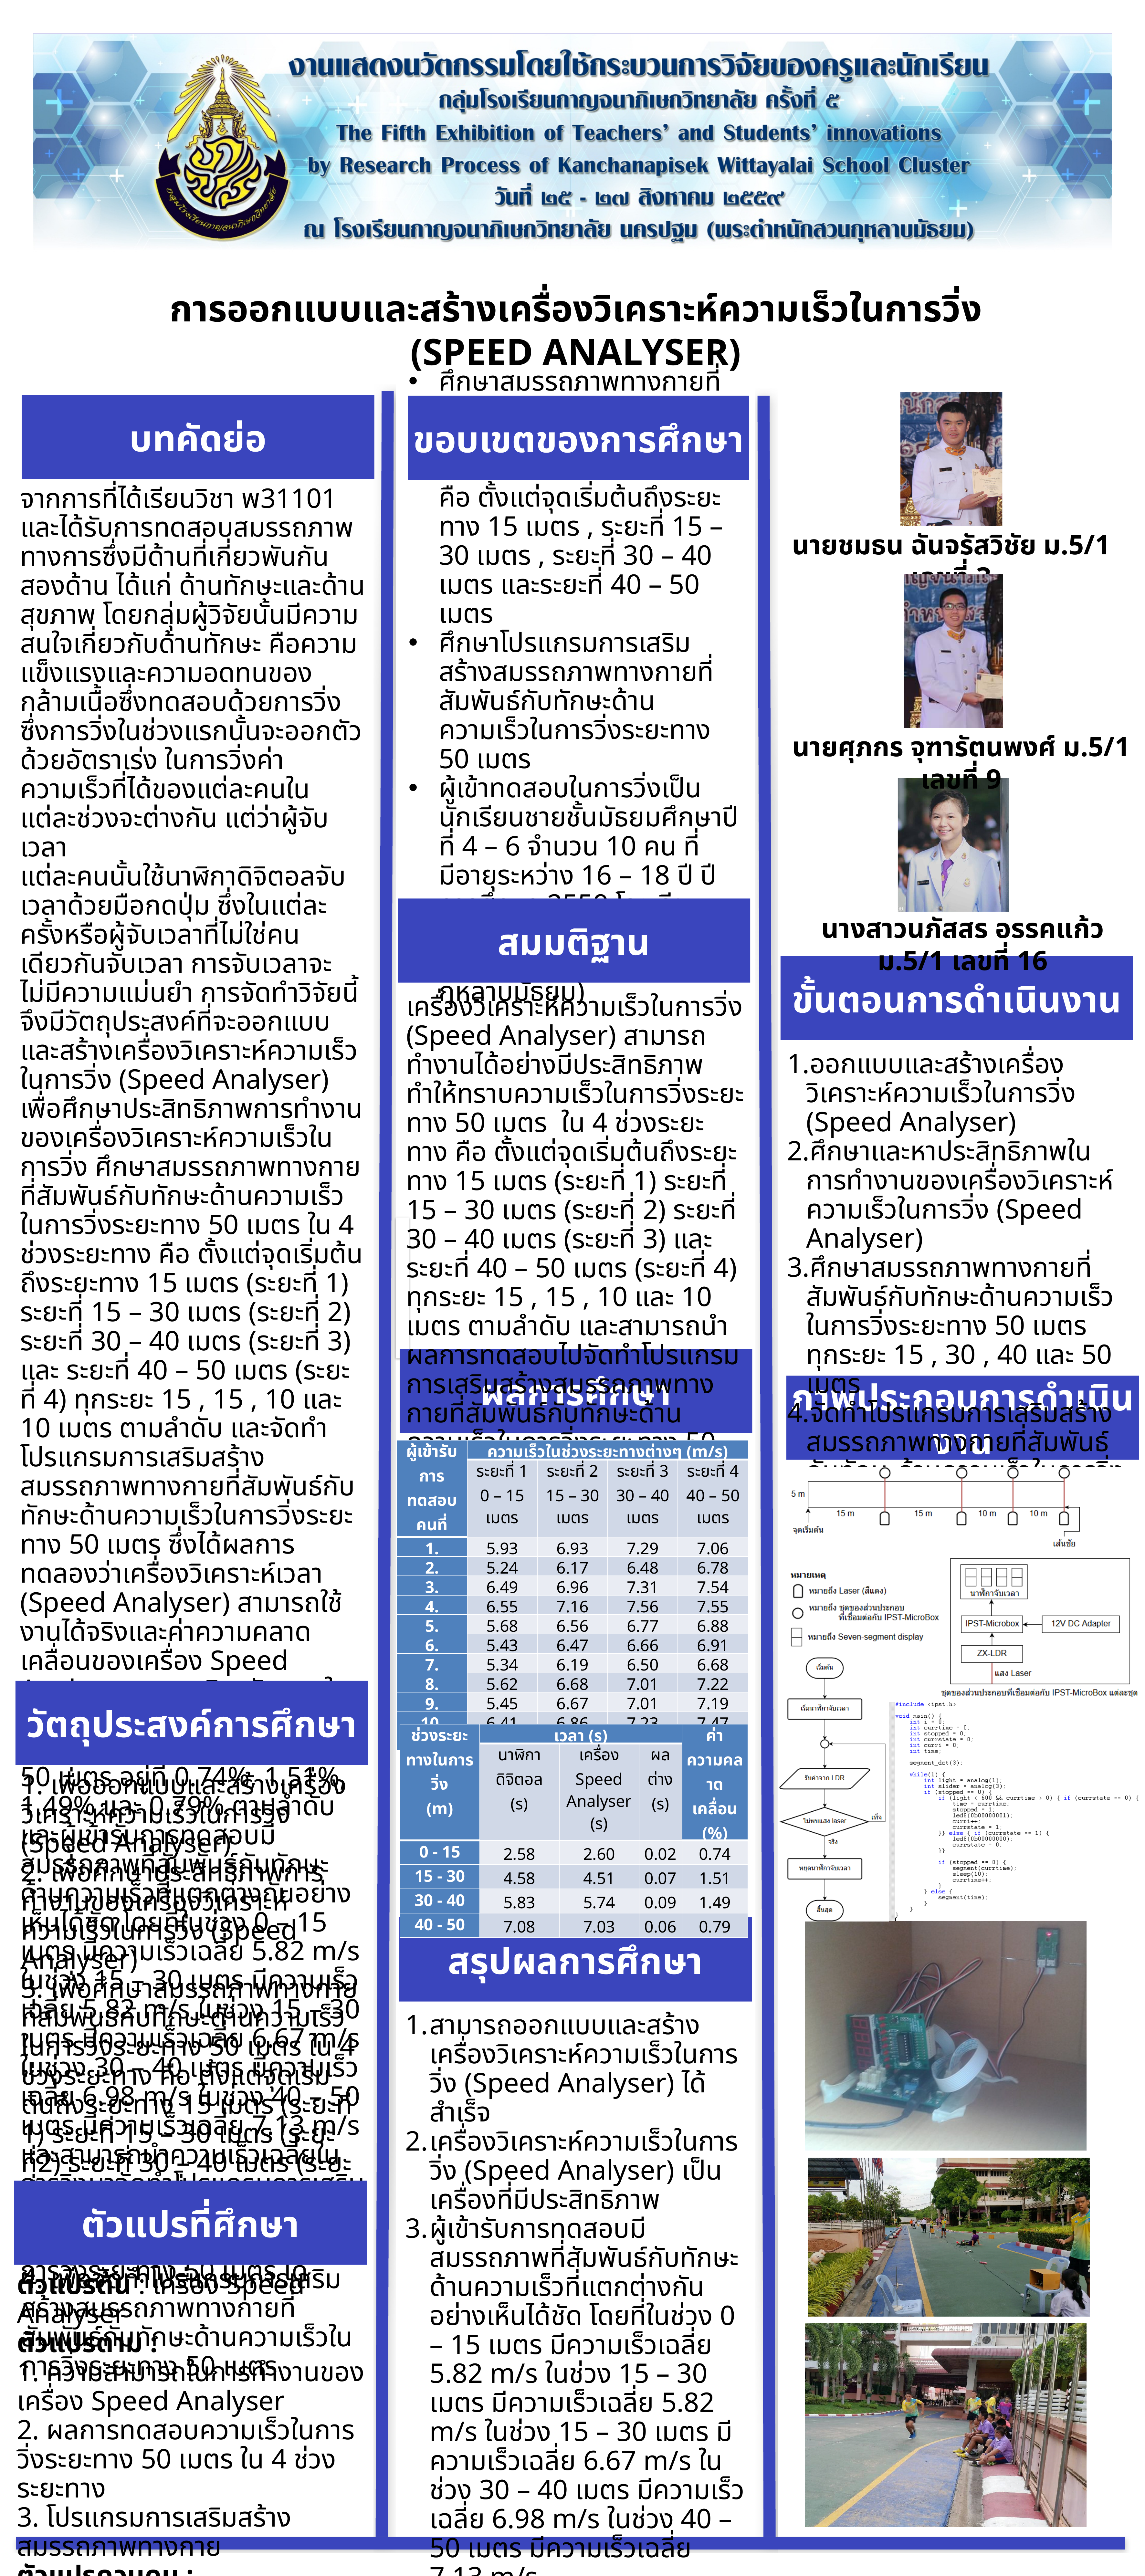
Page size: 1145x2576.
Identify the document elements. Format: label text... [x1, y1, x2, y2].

text_box 1. เพื่อออกแบบและสร้างเครื่องวิเคราะห์ความเร็วในการวิ่ง (Speed Analyser) 2. เพื่อศึกษาประสิทธิภาพการทำงานของเครื่องวิเคราะห์ความเร็วในการวิ่ง (Speed Analyser) 3. เพื่อศึกษาสมรรถภาพทางกายที่สัมพันธ์กับทักษะด้านความเร็วในการวิ่งระยะทาง 50 เมตร ใน 4 ช่วงระยะทาง คือ ตั้งแต่จุดเริ่มต้นถึงระยะทาง 15 เมตร (ระยะที่ 1) ระยะที่ 15 – 30 เมตร (ระยะที่2) ระยะที่ 30 – 40 เมตร (ระยะที่ 3) และ ระยะที่ 40 – 50 เมตร (ระยะที่ 4 ) ทุกระยะ 15 , 15 , 10 และ 10 เมตร ตามลำดับ 4. เพื่อจัดทำโปรแกรมการเสริมสร้างสมรรถภาพทางกายที่สัมพันธ์กับทักษะด้านความเร็วในการวิ่งระยะทาง 50 เมตร [16, 1769, 368, 2268]
table_cell 6.50 [608, 1654, 678, 1673]
picture [805, 2323, 1087, 2527]
table_cell 1.51 [682, 1865, 748, 1889]
picture [808, 2158, 1090, 2317]
table_header เวลา (s) [480, 1724, 682, 1743]
text_box จากการที่ได้เรียนวิชา พ31101 และได้รับการทดสอบสมรรถภาพทางการซึ่งมีด้านที่เกี่ยวพันกันสองด้าน ได้แก่ ด้านทักษะและด้านสุขภาพ โดยกลุ่มผู้วิจัยนั้นมีความสนใจเกี่ยวกับด้านทักษะ คือความแข็งแรงและความอดทนของกล้ามเนื้อซึ่งทดสอบด้วยการวิ่ง ซึ่งการวิ่งในช่วงแรกนั้นจะออกตัวด้วยอัตราเร่ง ในการวิ่งค่าความเร็วที่ได้ของแต่ละคนในแต่ละช่วงจะต่างกัน แต่ว่าผู้จับเวลา แต่ละคนนั้นใช้นาฬิกาดิจิตอลจับเวลาด้วยมือกดปุ่ม ซึ่งในแต่ละครั้งหรือผู้จับเวลาที่ไม่ใช่คนเดียวกันจับเวลา การจับเวลาจะไม่มีความแม่นยำ การจัดทำวิจัยนี้จึงมีวัตถุประสงค์ที่จะออกแบบและสร้างเครื่องวิเคราะห์ความเร็วในการวิ่ง (Speed Analyser) เพื่อศึกษาประสิทธิภาพการทำงานของเครื่องวิเคราะห์ความเร็วในการวิ่ง ศึกษาสมรรถภาพทางกายที่สัมพันธ์กับทักษะด้านความเร็วในการวิ่งระยะทาง 50 เมตร ใน 4 ช่วงระยะทาง คือ ตั้งแต่จุดเริ่มต้นถึงระยะทาง 15 เมตร (ระยะที่ 1) ระยะที่ 15 – 30 เมตร (ระยะที่ 2) ระยะที่ 30 – 40 เมตร (ระยะที่ 3) และ ระยะที่ 40 – 50 เมตร (ระยะที่ 4) ทุกระยะ 15 , 15 , 10 และ 10 เมตร ตามลำดับ และจัดทำโปรแกรมการเสริมสร้างสมรรถภาพทางกายที่สัมพันธ์กับทักษะด้านความเร็วในการวิ่งระยะทาง 50 เมตร ซึ่งได้ผลการทดลองว่าเครื่องวิเคราะห์เวลา (Speed Analyser) สามารถใช้งานได้จริงและค่าความคลาดเคลื่อนของเครื่อง Speed Analyser และนาฬิกาจับเวลาในระยะทาง 0 - 15 เมตร , 15 - 30 เมตร , 30 – 40 เมตร และ 40 – 50 เมตร อยู่ที่ 0.74%, 1.51%, 1.49% และ 0.79% ตามลำดับ และผู้เข้ารับการทดสอบมีสมรรถภาพที่สัมพันธ์กับทักษะด้านความเร็วที่แตกต่างกันอย่างเห็นได้ชัด โดยที่ในช่วง 0 – 15 เมตร มีความเร็วเฉลี่ย 5.82 m/s ในช่วง 15 – 30 เมตร มีความเร็วเฉลี่ย 5.82 m/s ในช่วง 15 – 30 เมตร มีความเร็วเฉลี่ย 6.67 m/s ในช่วง 30 – 40 เมตร มีความเร็วเฉลี่ย 6.98 m/s ในช่วง 40 – 50 เมตร มีความเร็วเฉลี่ย 7.13 m/s และสามารถนำความเร็วเฉลี่ยในการวิ่งมาจัดทำโปรแกรมการเสริมสร้างสมรรถภาพทางกายที่สัมพันธ์กับทักษะด้านความเร็วในการวิ่งระยะทาง 50 เมตร ได้ [16, 483, 370, 2268]
table_cell 2. [397, 1557, 467, 1576]
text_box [381, 391, 388, 2543]
table_cell 0.02 [639, 1841, 682, 1864]
table_cell 40 - 50 [400, 1913, 479, 1937]
table_cell 1.49 [682, 1889, 748, 1913]
table_cell ผลต่าง (s) [639, 1744, 682, 1840]
text_box ศึกษาสมรรถภาพทางกายที่สัมพันธ์กับทักษะด้านความเร็วในการวิ่งระยะทาง 50 เมตร ใน 4 ช่วงระยะทาง คือ ตั้งแต่จุดเริ่มต้นถึงระยะทาง 15 เมตร , ระยะที่ 15 – 30 เมตร , ระยะที่ 30 – 40 เมตร และระยะที่ 40 – 50 เมตร ศึกษาโปรแกรมการเสริมสร้างสมรรถภาพทางกายที่สัมพันธ์กับทักษะด้านความเร็วในการวิ่งระยะทาง 50 เมตร ผู้เข้าทดสอบในการวิ่งเป็นนักเรียนชายชั้นมัธยมศึกษาปีที่ 4 – 6 จำนวน 10 คน ที่มีอายุระหว่าง 16 – 18 ปี ปีการศึกษา 2559 โรงเรียนกาญจนาภิเษกวิทยาลัย นครปฐม (พระตำหนักสวนกุหลาบมัธยม) [404, 983, 744, 990]
table_cell 6.88 [678, 1615, 748, 1634]
text_box ภาพประกอบการดำเนินงาน [1131, 1375, 1140, 1461]
table_cell 6.68 [538, 1673, 607, 1692]
table_cell 0.06 [639, 1913, 682, 1937]
text_box นายชมธน ฉันจรัสวิชัย ม.5/1 เลขที่ 3 [774, 526, 1128, 594]
table_cell ค่าเฉลี่ย [397, 1731, 400, 1750]
table_cell 6.19 [538, 1654, 607, 1673]
picture [904, 574, 1003, 728]
table_cell 6.47 [538, 1634, 607, 1653]
table_cell 6.48 [608, 1557, 678, 1576]
table_cell 5.62 [467, 1673, 537, 1692]
table_header ค่าความคลาดเคลื่อน (%) [682, 1724, 748, 1839]
table_cell 0.79 [682, 1913, 748, 1937]
table_header ช่วงระยะทางในการวิ่ง (m) [400, 1724, 479, 1839]
text_box ผลการศึกษา [750, 1348, 753, 1434]
text_box ออกแบบและสร้างเครื่องวิเคราะห์ความเร็วในการวิ่ง (Speed Analyser) ศึกษาและหาประสิทธิภาพในการทำงานของเครื่องวิเคราะห์ความเร็วในการวิ่ง (Speed Analyser) ศึกษาสมรรถภาพทางกายที่สัมพันธ์กับทักษะด้านความเร็วในการวิ่งระยะทาง 50 เมตร ทุกระยะ 15 , 30 , 40 และ 50 เมตร จัดทำโปรแกรมการเสริมสร้างสมรรถภาพทางกายที่สัมพันธ์กับทักษะด้านความเร็วในการวิ่งระยะทาง 50 เมตร [782, 1048, 1131, 1466]
table_cell 5.83 [480, 1889, 559, 1913]
table_cell 6.96 [538, 1576, 607, 1595]
table_cell 5.34 [467, 1654, 537, 1673]
table_cell 0.07 [639, 1865, 682, 1889]
table_cell 6.68 [678, 1654, 748, 1673]
text_box วัตถุประสงค์การศึกษา [15, 1680, 369, 1765]
table_cell 7.01 [608, 1673, 678, 1692]
text_box ตัวแปรต้น : เครื่อง Speed Analyser ตัวแปรตาม : 1. ความสามารถในการทำงานของเครื่อง Speed Analyser 2. ผลการทดสอบความเร็วในการวิ่งระยะทาง 50 เมตร ใน 4 ช่วงระยะทาง 3. โปรแกรมการเสริมสร้างสมรรถภาพทางกาย ตัวแปรควบคุม : ระยะทางในการวิ่ง , อายุของผู้ทดลองวิ่ง [12, 2268, 375, 2576]
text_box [763, 395, 770, 2543]
table_cell 4.51 [560, 1865, 639, 1889]
text_box นายศุภกร จุฑารัตนพงศ์ ม.5/1 เลขที่ 9 [784, 728, 1138, 796]
text_box ผลการศึกษา [399, 1348, 401, 1434]
table_cell 6.86 [538, 1712, 607, 1724]
table_cell 7.56 [608, 1596, 678, 1614]
table_cell 4. [397, 1596, 467, 1614]
table_cell ระยะที่ 1 0 – 15 เมตร [467, 1461, 537, 1537]
table_cell 1. [397, 1538, 467, 1556]
table_cell 4.58 [480, 1865, 559, 1889]
table_cell 9. [397, 1692, 467, 1712]
table_cell ระยะที่ 3 30 – 40 เมตร [608, 1461, 678, 1537]
table_cell 6.93 [538, 1537, 607, 1556]
text_box สามารถออกแบบและสร้างเครื่องวิเคราะห์ความเร็วในการวิ่ง (Speed Analyser) ได้สำเร็จ เครื่องวิเคราะห์ความเร็วในการวิ่ง (Speed Analyser) เป็นเครื่องที่มีประสิทธิภาพ ผู้เข้ารับการทดสอบมีสมรรถภาพที่สัมพันธ์กับทักษะด้านความเร็วที่แตกต่างกันอย่างเห็นได้ชัด โดยที่ในช่วง 0 – 15 เมตร มีความเร็วเฉลี่ย 5.82 m/s ในช่วง 15 – 30 เมตร มีความเร็วเฉลี่ย 5.82 m/s ในช่วง 15 – 30 เมตร มีความเร็วเฉลี่ย 6.67 m/s ในช่วง 30 – 40 เมตร มีความเร็วเฉลี่ย 6.98 m/s ในช่วง 40 – 50 เมตร มีความเร็วเฉลี่ย 7.13 m/s สามารถนำความเร็วเฉลี่ยในการวิ่งมาจัดทำโปรแกรมการเสริมสร้างสมรรถภาพทางกายที่สัมพันธ์กับทักษะด้านความเร็วในการวิ่งระยะทาง 50 เมตร ได้ [401, 2009, 753, 2543]
table_cell 6.67 [538, 1692, 607, 1712]
text_box สามารถออกแบบและสร้างเครื่องวิเคราะห์ความเร็วในการวิ่ง (Speed Analyser) ได้สำเร็จ เครื่องวิเคราะห์ความเร็วในการวิ่ง (Speed Analyser) เป็นเครื่องที่มีประสิทธิภาพ ผู้เข้ารับการทดสอบมีสมรรถภาพที่สัมพันธ์กับทักษะด้านความเร็วที่แตกต่างกันอย่างเห็นได้ชัด โดยที่ในช่วง 0 – 15 เมตร มีความเร็วเฉลี่ย 5.82 m/s ในช่วง 15 – 30 เมตร มีความเร็วเฉลี่ย 5.82 m/s ในช่วง 15 – 30 เมตร มีความเร็วเฉลี่ย 6.67 m/s ในช่วง 30 – 40 เมตร มีความเร็วเฉลี่ย 6.98 m/s ในช่วง 40 – 50 เมตร มีความเร็วเฉลี่ย 7.13 m/s สามารถนำความเร็วเฉลี่ยในการวิ่งมาจัดทำโปรแกรมการเสริมสร้างสมรรถภาพทางกายที่สัมพันธ์กับทักษะด้านความเร็วในการวิ่งระยะทาง 50 เมตร ได้ [401, 2544, 753, 2576]
table_cell 5.43 [467, 1634, 537, 1653]
table_cell 6. [397, 1634, 467, 1653]
table_cell 0.09 [639, 1889, 682, 1913]
table_cell 6.78 [678, 1557, 748, 1576]
text_box ขั้นตอนการดำเนินงาน [780, 955, 1134, 1041]
table_header ความเร็วในช่วงระยะทางต่างๆ (m/s) [467, 1440, 748, 1459]
text_box ศึกษาสมรรถภาพทางกายที่สัมพันธ์กับทักษะด้านความเร็วในการวิ่งระยะทาง 50 เมตร ใน 4 ช่วงระยะทาง คือ ตั้งแต่จุดเริ่มต้นถึงระยะทาง 15 เมตร , ระยะที่ 15 – 30 เมตร , ระยะที่ 30 – 40 เมตร และระยะที่ 40 – 50 เมตร ศึกษาโปรแกรมการเสริมสร้างสมรรถภาพทางกายที่สัมพันธ์กับทักษะด้านความเร็วในการวิ่งระยะทาง 50 เมตร ผู้เข้าทดสอบในการวิ่งเป็นนักเรียนชายชั้นมัธยมศึกษาปีที่ 4 – 6 จำนวน 10 คน ที่มีอายุระหว่าง 16 – 18 ปี ปีการศึกษา 2559 โรงเรียนกาญจนาภิเษกวิทยาลัย นครปฐม (พระตำหนักสวนกุหลาบมัธยม) [404, 375, 744, 898]
table_cell 8. [397, 1673, 467, 1692]
table_cell 6.17 [538, 1557, 607, 1576]
table_cell 15 - 30 [400, 1865, 479, 1889]
table_cell 6.91 [678, 1634, 748, 1653]
text_box [396, 1217, 401, 1359]
table_header ผู้เข้ารับการทดสอบคนที่ [397, 1440, 467, 1536]
table_cell 5.68 [467, 1615, 537, 1634]
text_box เครื่องวิเคราะห์ความเร็วในการวิ่ง (Speed Analyser) สามารถทำงานได้อย่างมีประสิทธิภาพทำให้ทราบความเร็วในการวิ่งระยะทาง 50 เมตร ใน 4 ช่วงระยะทาง คือ ตั้งแต่จุดเริ่มต้นถึงระยะทาง 15 เมตร (ระยะที่ 1) ระยะที่ 15 – 30 เมตร (ระยะที่ 2) ระยะที่ 30 – 40 เมตร (ระยะที่ 3) และระยะที่ 40 – 50 เมตร (ระยะที่ 4) ทุกระยะ 15 , 15 , 10 และ 10 เมตร ตามลำดับ และสามารถนำผลการทดสอบไปจัดทำโปรแกรมการเสริมสร้างสมรรถภาพทางกายที่สัมพันธ์กับทักษะด้านความเร็วในการวิ่งระยะทาง 50 เมตร ได้ [401, 990, 750, 1518]
table_cell 7.03 [560, 1913, 639, 1937]
table_cell 6.56 [538, 1615, 607, 1634]
table_cell 3. [397, 1576, 467, 1595]
table_cell 7.29 [608, 1537, 678, 1556]
text_box สรุปผลการศึกษา [399, 1917, 752, 2002]
table_cell 6.49 [467, 1576, 537, 1595]
picture [900, 392, 1003, 526]
table_cell 2.60 [560, 1841, 639, 1864]
table_cell 7.06 [678, 1537, 748, 1556]
table_cell ระยะที่ 4 40 – 50 เมตร [678, 1461, 748, 1537]
table_cell 7.31 [608, 1576, 678, 1595]
table_cell 7.55 [678, 1596, 748, 1614]
table_cell 5.74 [560, 1889, 639, 1913]
table_cell 7.01 [608, 1692, 678, 1712]
table_cell 0 - 15 [400, 1841, 479, 1864]
table_cell 7.22 [678, 1673, 748, 1692]
table_cell 7.54 [678, 1576, 748, 1595]
text_box บทคัดย่อ [21, 394, 375, 480]
table_cell 7. [397, 1654, 467, 1673]
table_cell 10. [397, 1712, 467, 1731]
table_cell 7.19 [678, 1692, 748, 1712]
table_cell นาฬิกา ดิจิตอล (s) [480, 1744, 559, 1840]
text_box ขอบเขตของการศึกษา [407, 395, 750, 480]
text_box สมมติฐาน [397, 898, 751, 983]
text_box นางสาวนภัสสร อรรคแก้ว ม.5/1 เลขที่ 16 [786, 909, 1140, 978]
table_cell 7.23 [608, 1712, 678, 1724]
picture [779, 1466, 1145, 2151]
picture [898, 778, 1009, 912]
table_cell 0.74 [682, 1841, 748, 1864]
table_cell 6.77 [608, 1615, 678, 1634]
table_cell 6.41 [467, 1712, 537, 1724]
table_cell ระยะที่ 2 15 – 30 เมตร [538, 1461, 607, 1537]
table_cell 2.58 [480, 1841, 559, 1864]
text_box ตัวแปรที่ศึกษา [14, 2180, 367, 2266]
table_cell 6.66 [608, 1634, 678, 1653]
table_cell 5.24 [467, 1557, 537, 1576]
table_cell เครื่อง Speed Analyser (s) [560, 1744, 639, 1840]
table_cell 5. [397, 1615, 467, 1634]
table_cell 6.55 [467, 1596, 537, 1614]
picture [33, 34, 1112, 263]
table_cell 5.45 [467, 1692, 537, 1712]
table_cell 7.47 [678, 1712, 748, 1724]
text_box การออกแบบและสร้างเครื่องวิเคราะห์ความเร็วในการวิ่ง (SPEED ANALYSER) [103, 283, 1049, 375]
table_cell 5.93 [467, 1537, 537, 1556]
table_cell 7.16 [538, 1596, 607, 1614]
table_cell 30 - 40 [400, 1889, 479, 1913]
table_cell 7.08 [480, 1913, 559, 1937]
